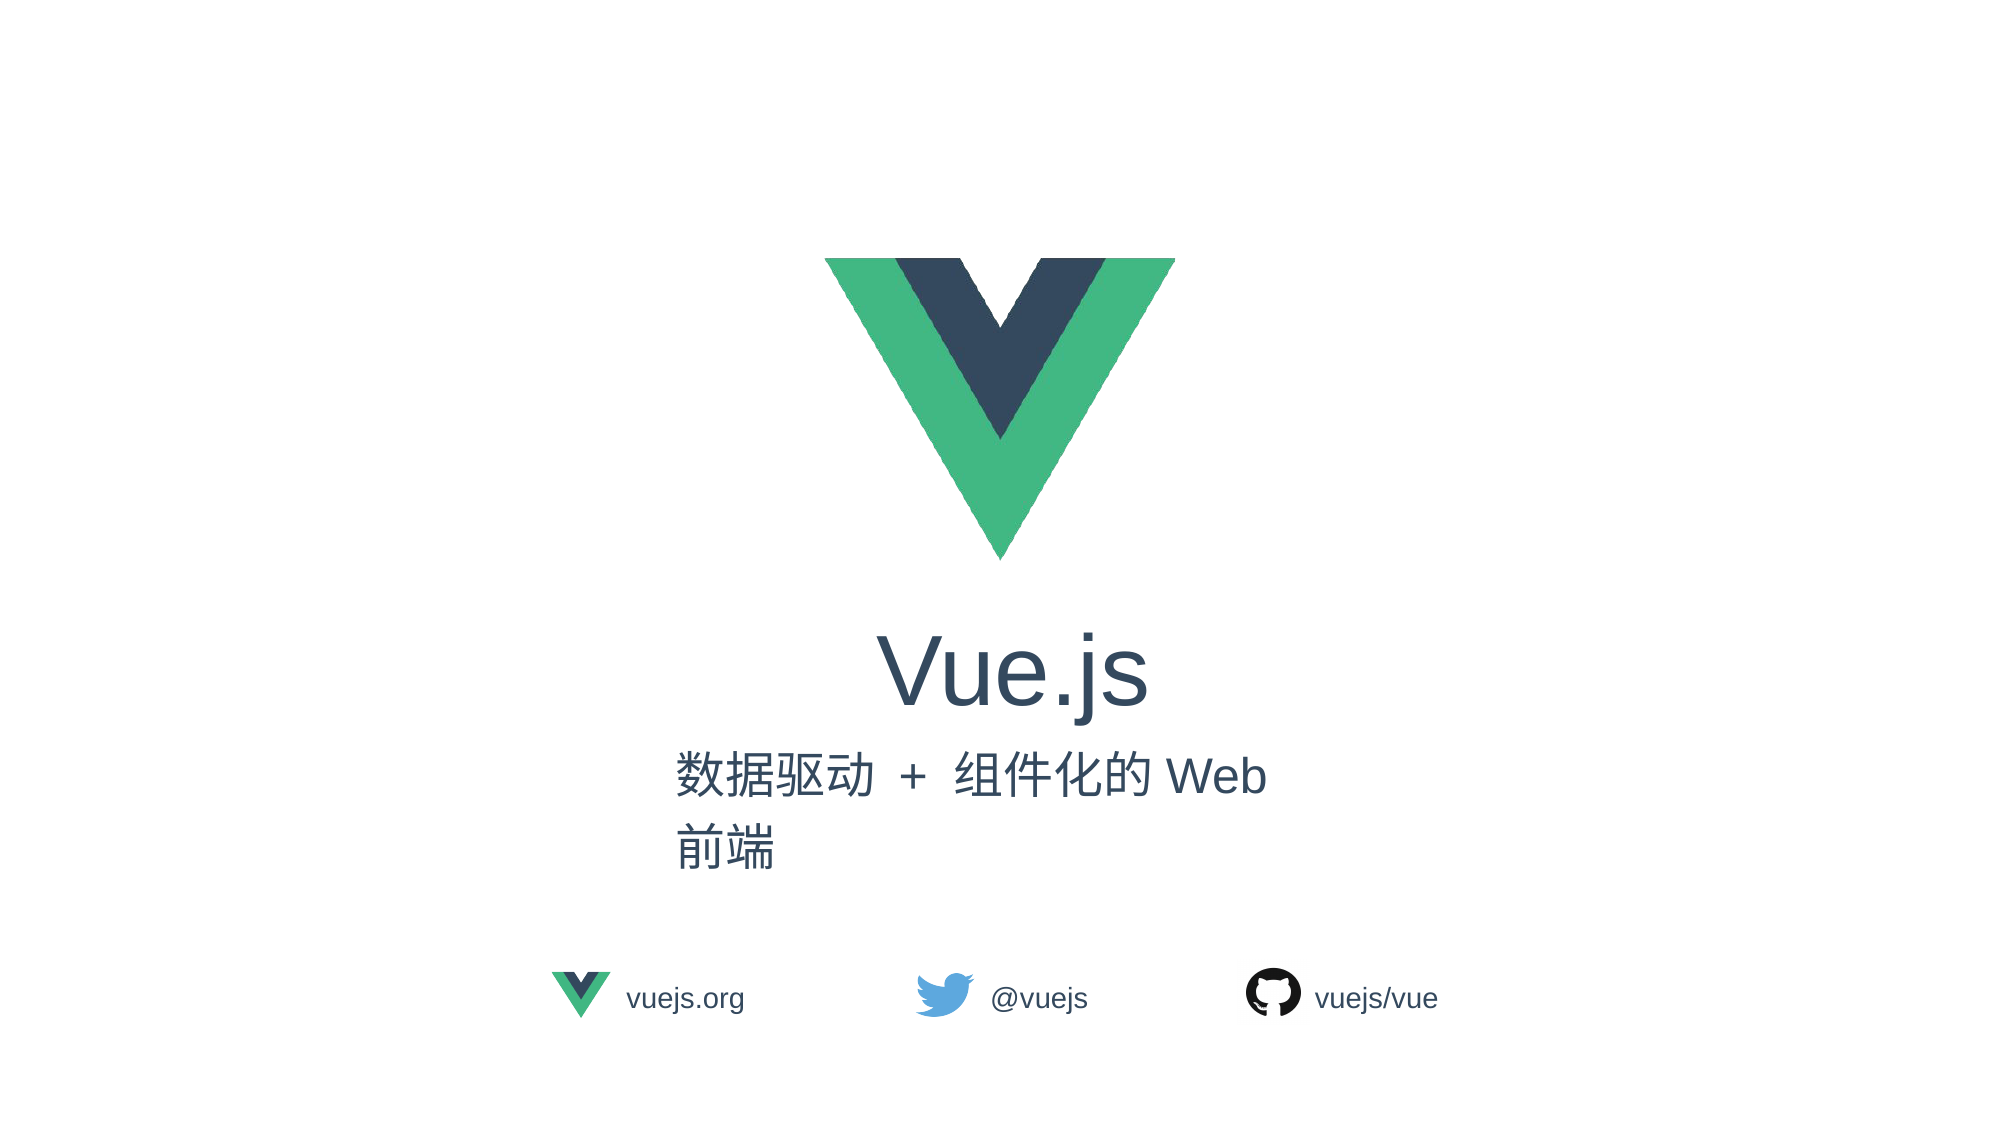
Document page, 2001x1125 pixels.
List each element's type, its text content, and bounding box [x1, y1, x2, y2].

text_box [824, 234, 1176, 585]
text_box 数据驱动 + 组件化的Web前端 [673, 729, 1327, 876]
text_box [551, 959, 1449, 1025]
text_box Vue.js [874, 578, 1176, 725]
